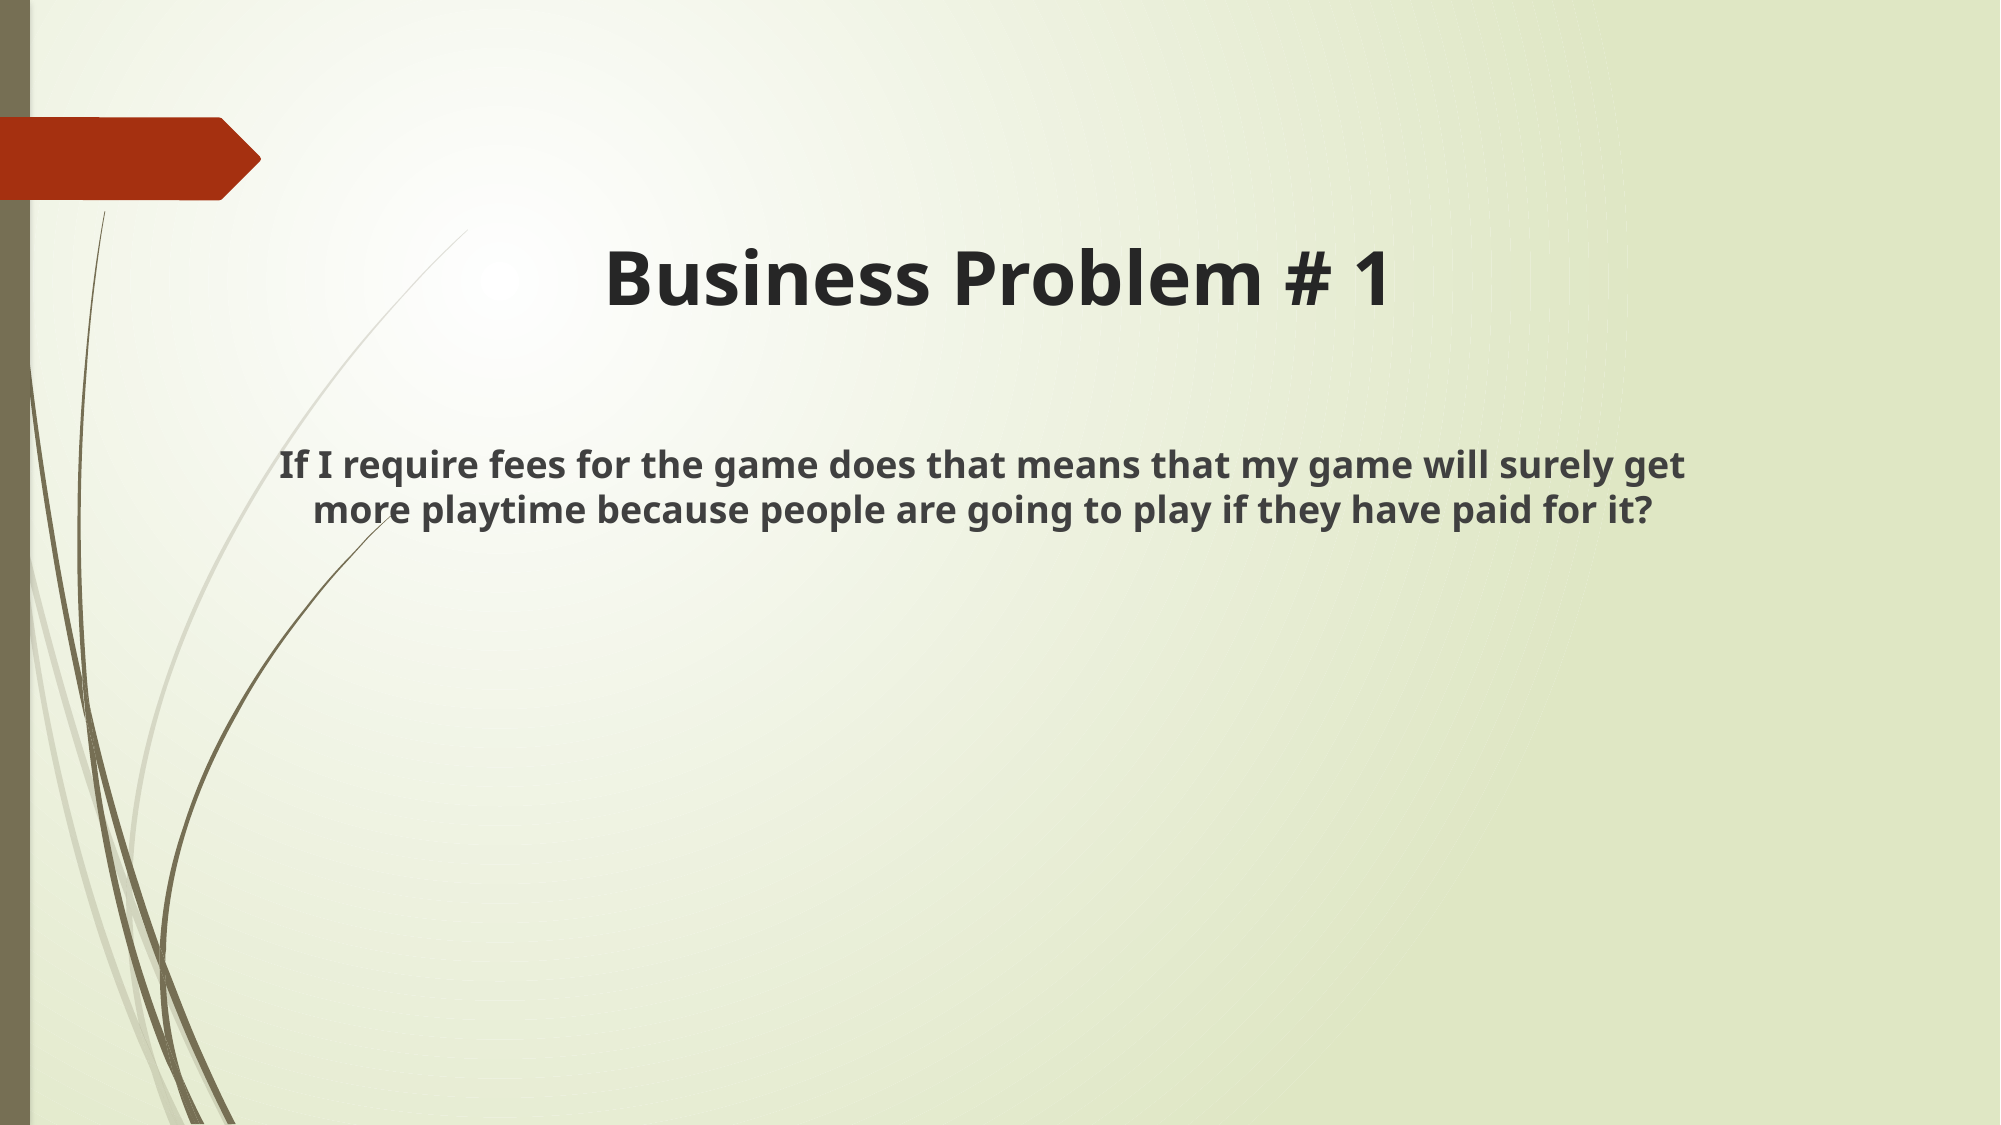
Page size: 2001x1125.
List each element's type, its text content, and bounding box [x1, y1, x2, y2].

list If I require fees for the game does that means that my game will surely get more playtime because people are going to play if they have paid for it? [252, 433, 1715, 1053]
title Business Problem # 1 [0, 222, 2000, 433]
